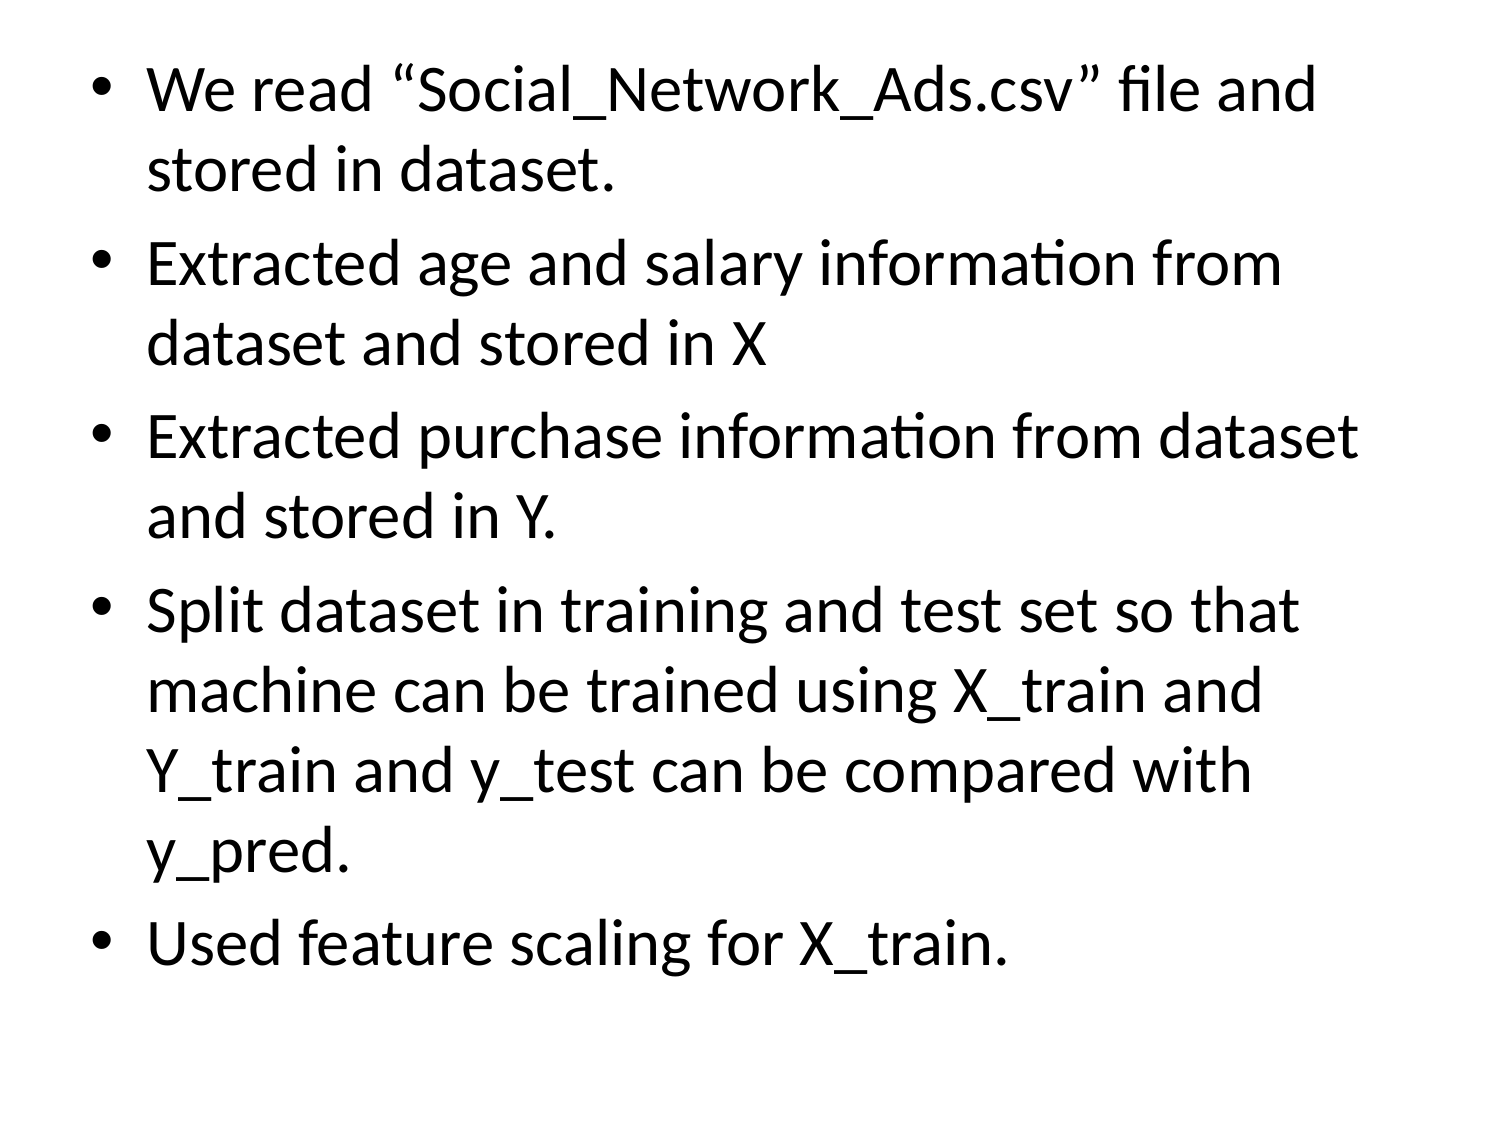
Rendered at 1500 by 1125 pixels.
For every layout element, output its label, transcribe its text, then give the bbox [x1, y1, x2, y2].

list We read “Social_Network_Ads.csv” file and stored in dataset. Extracted age and salary information from dataset and stored in X Extracted purchase information from dataset and stored in Y. Split dataset in training and test set so that machine can be trained using X_train and Y_train and y_test can be compared with y_pred. Used feature scaling for X_train. [75, 37, 1425, 1005]
